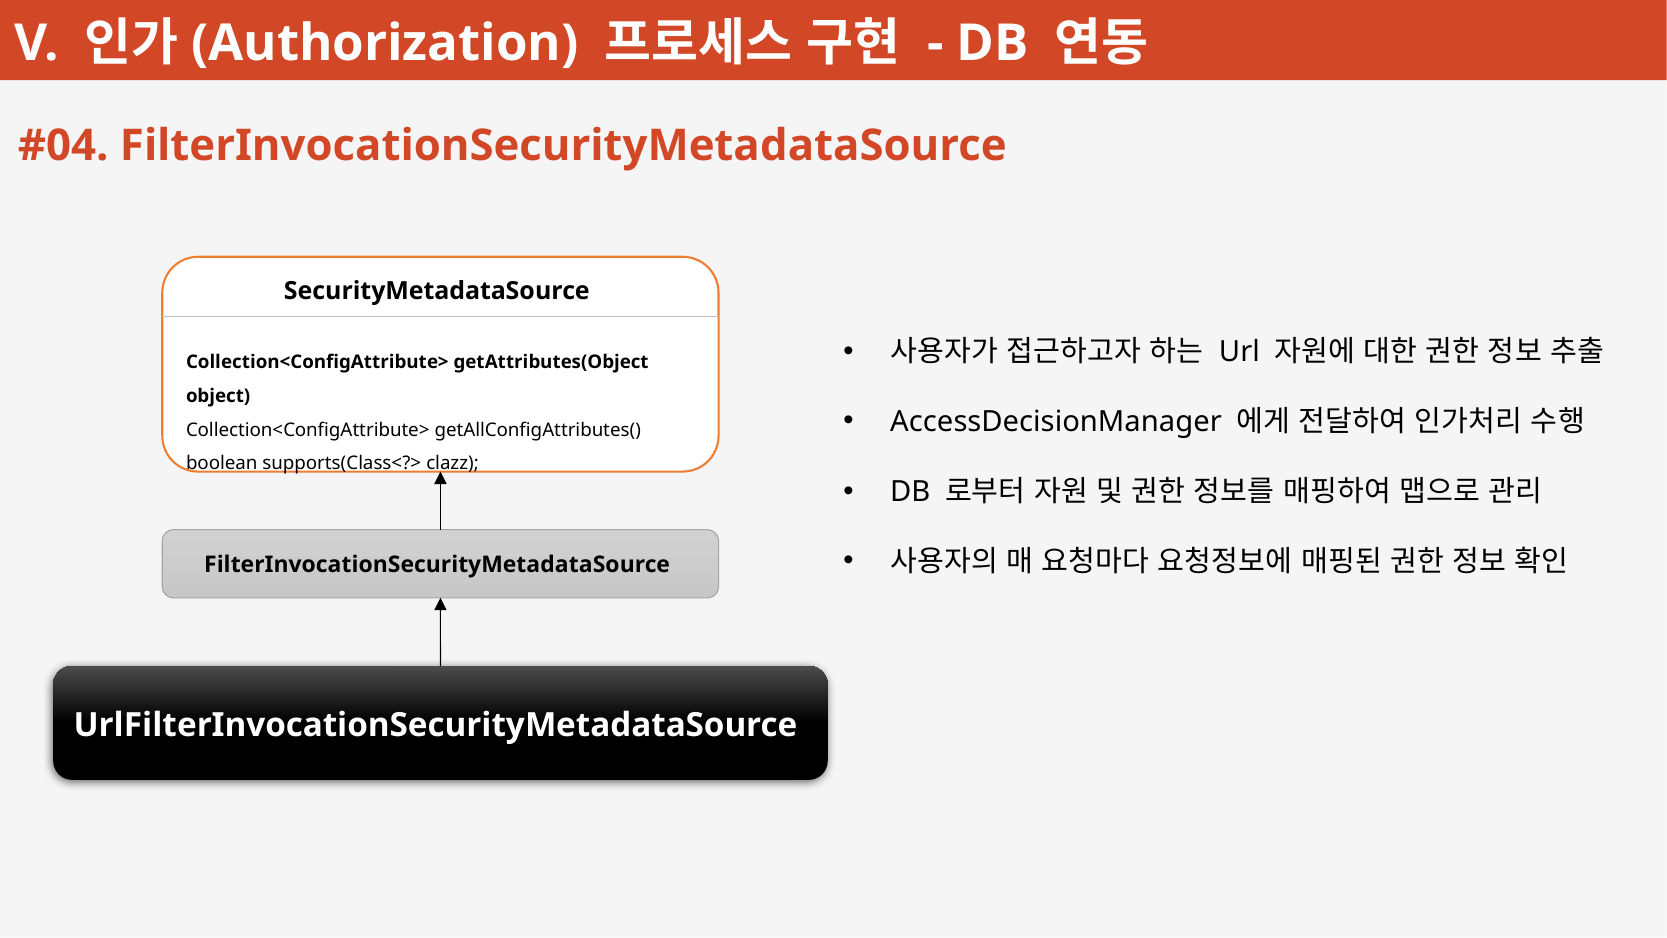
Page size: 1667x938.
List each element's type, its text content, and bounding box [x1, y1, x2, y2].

text_box Collection<ConfigAttribute> getAttributes(Object object) Collection<ConfigAttribute> getAllConfigAttributes() boolean supports(Class<?> clazz); [171, 331, 715, 481]
text_box 사용자가 접근하고자 하는 Url 자원에 대한 권한 정보 추출 AccessDecisionManager 에게 전달하여 인가처리 수행 DB 로부터 자원 및 권한 정보를 매핑하여 맵으로 관리 사용자의 매 요청마다 요청정보에 매핑된 권한 정보 확인 [828, 290, 1620, 585]
text_box SecurityMetadataSource [161, 255, 720, 461]
text_box UrlFilterInvocationSecurityMetadataSource [53, 665, 828, 780]
text_box FilterInvocationSecurityMetadataSource [161, 529, 720, 599]
text_box #04. FilterInvocationSecurityMetadataSource [3, 109, 1022, 177]
